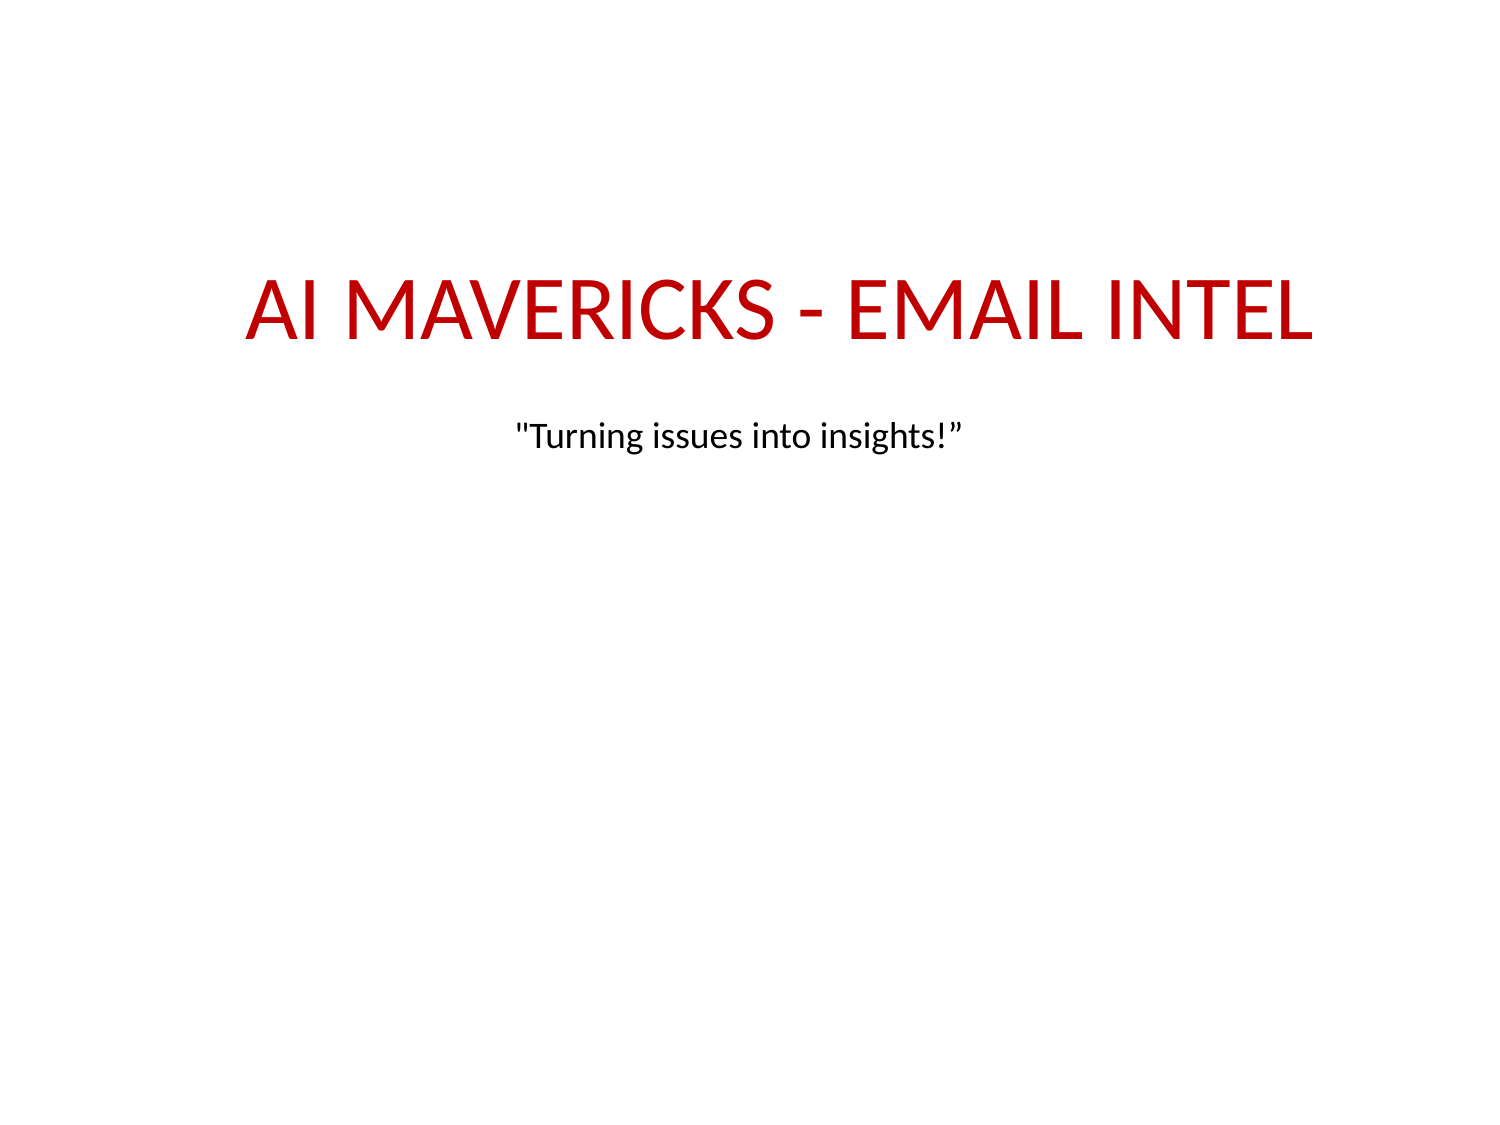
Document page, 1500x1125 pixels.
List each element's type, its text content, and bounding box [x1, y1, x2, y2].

title AI MAVERICKS - EMAIL INTEL "Turning issues into insights!” [70, 82, 1388, 633]
